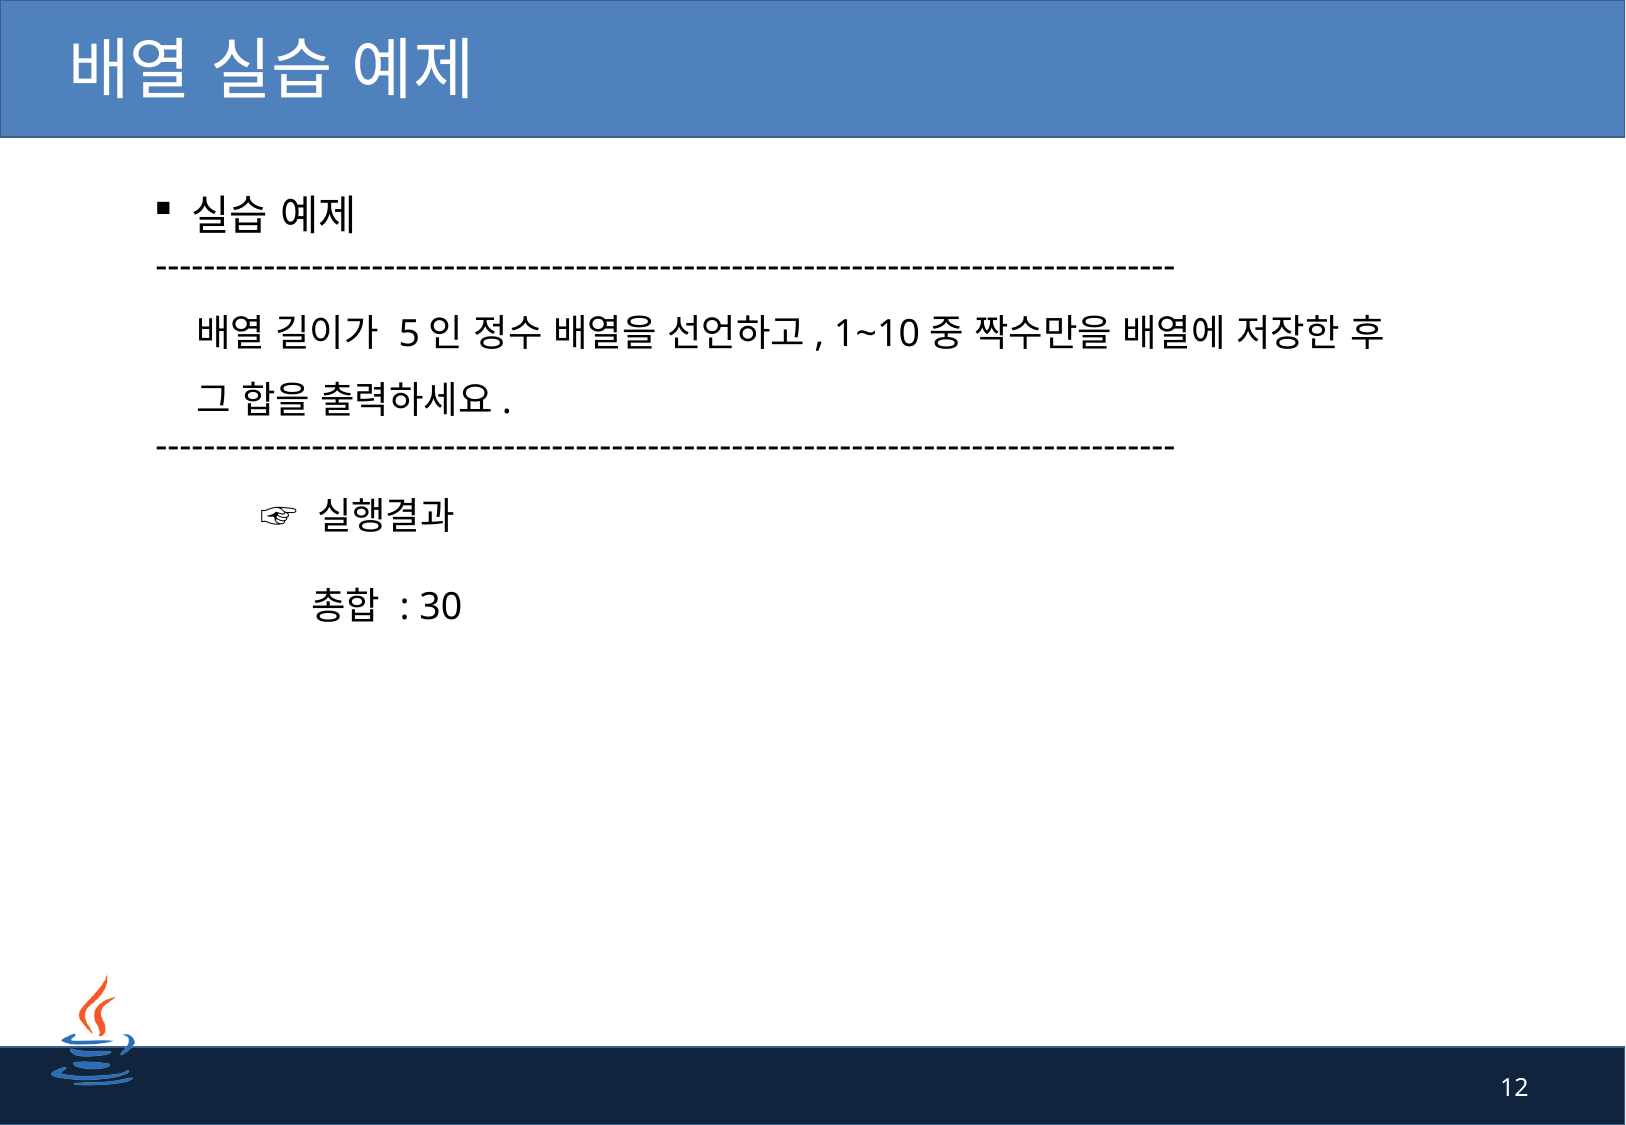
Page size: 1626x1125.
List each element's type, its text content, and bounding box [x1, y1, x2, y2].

title 배열 실습 예제 [0, 0, 1018, 138]
text_box ☞ 실행결과 총합 : 30 [245, 484, 482, 635]
text_box 실습 예제 [139, 186, 1474, 305]
picture [38, 973, 151, 1086]
text_box ------------------------------------------------------------------------------------- 배열 길이가 5인 정수 배열을 선언하고, 1~10중 짝수만을 배열에 저장한 후 그 합을 출력하세요. ------------------------------------------------------------------------------------- [140, 233, 1522, 474]
slide_number 12 [1452, 1058, 1544, 1119]
